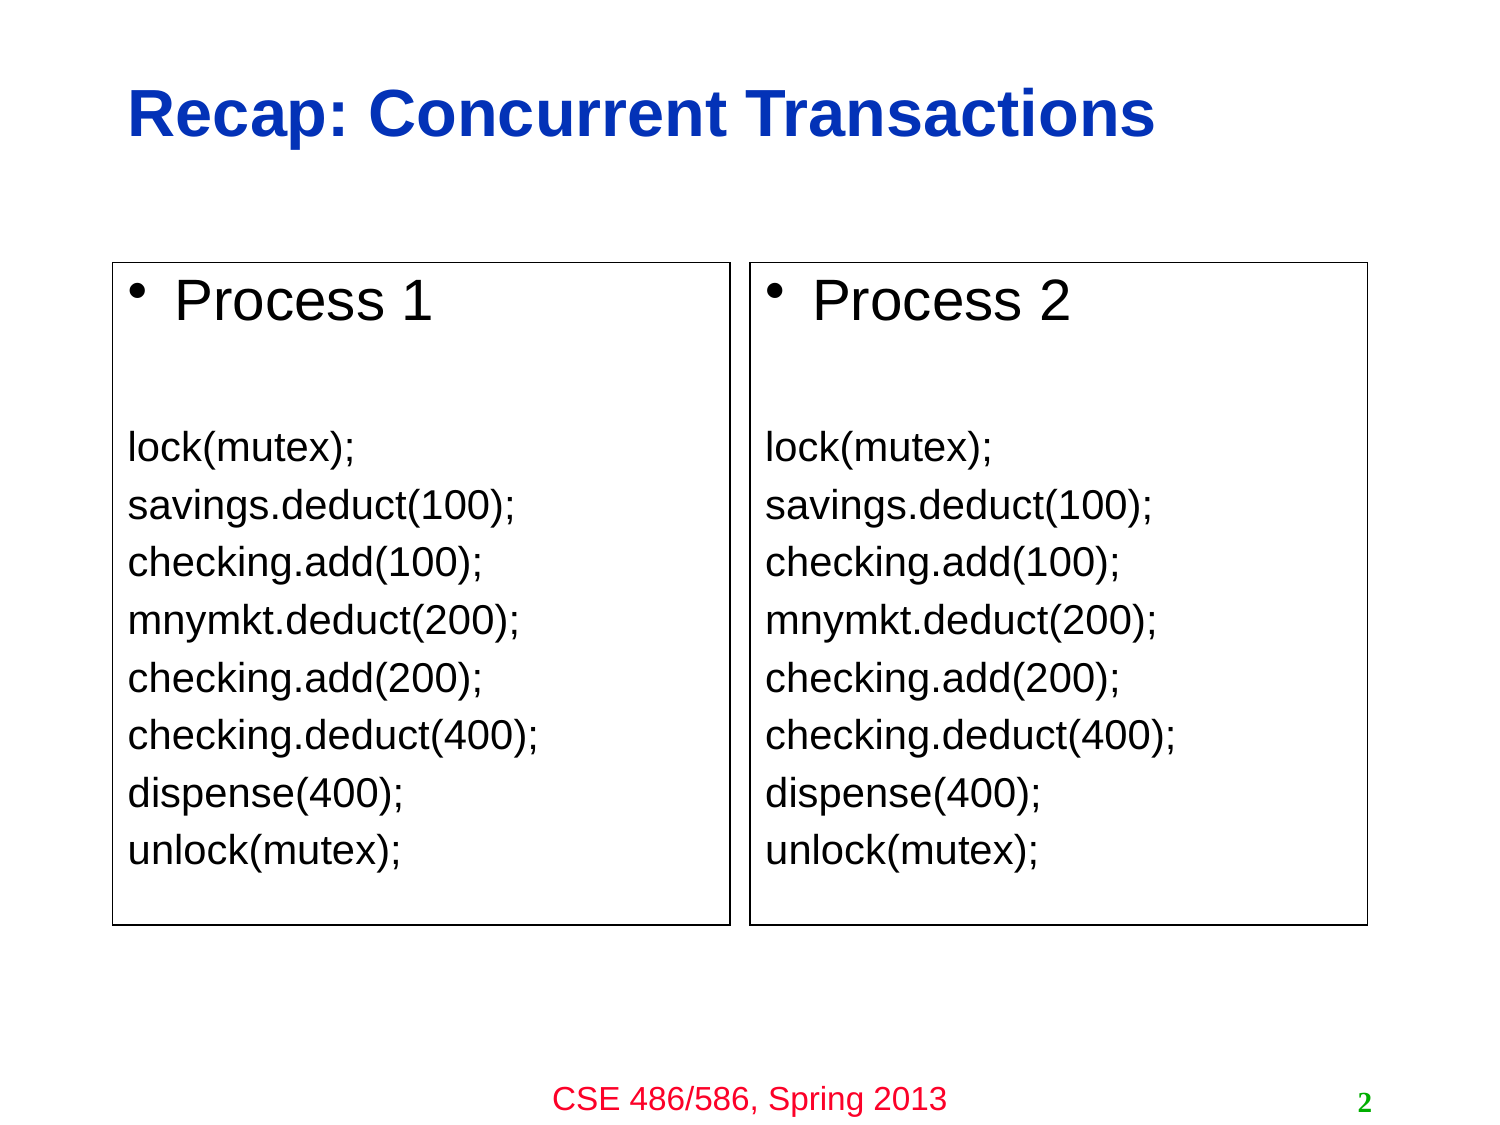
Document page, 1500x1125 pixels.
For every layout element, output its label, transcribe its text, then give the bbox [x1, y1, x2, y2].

list Process 1 lock(mutex); savings.deduct(100); checking.add(100); mnymkt.deduct(200); checking.add(200); checking.deduct(400); dispense(400); unlock(mutex); [112, 262, 731, 926]
title Recap: Concurrent Transactions [112, 53, 1310, 176]
slide_number 2 [1074, 1076, 1388, 1125]
list Process 2 lock(mutex); savings.deduct(100); checking.add(100); mnymkt.deduct(200); checking.add(200); checking.deduct(400); dispense(400); unlock(mutex); [749, 262, 1368, 926]
